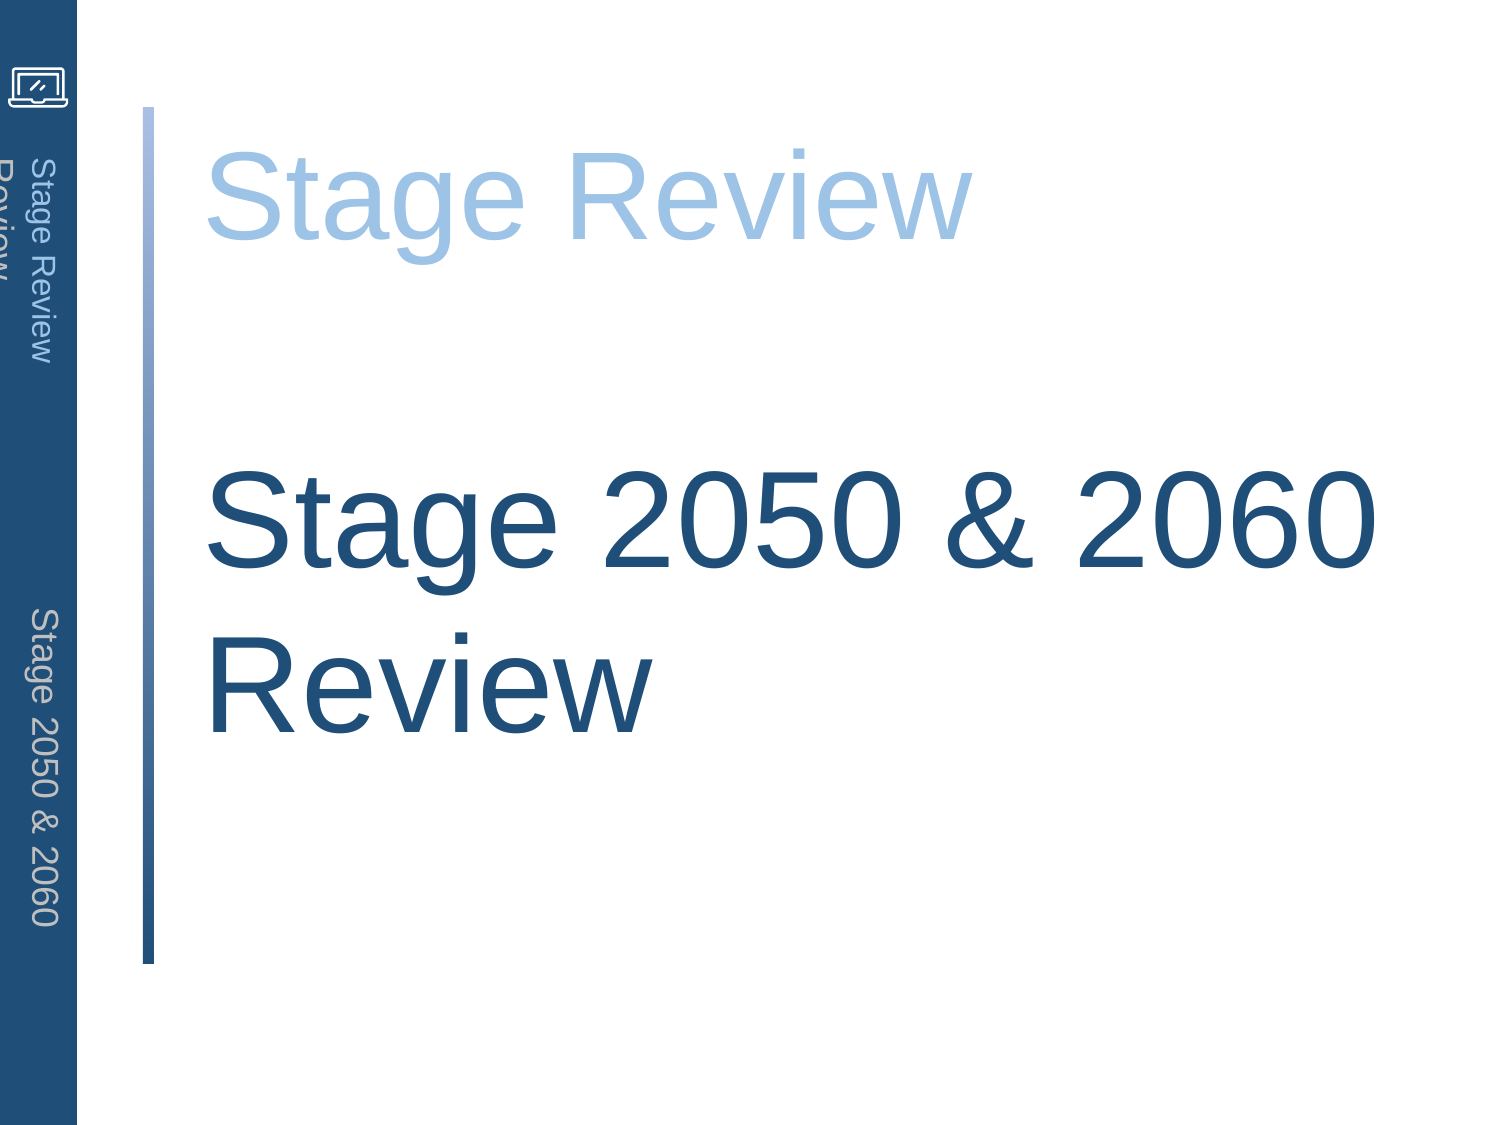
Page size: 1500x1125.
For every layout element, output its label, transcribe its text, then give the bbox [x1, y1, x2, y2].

text_box [0, 0, 78, 1125]
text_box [8, 67, 69, 108]
text_box Stage Review Stage 2050 & 2060 Review [1, 143, 78, 1058]
text_box Stage Review Stage 2050 & 2060 Review [187, 107, 1468, 768]
text_box [142, 107, 155, 965]
